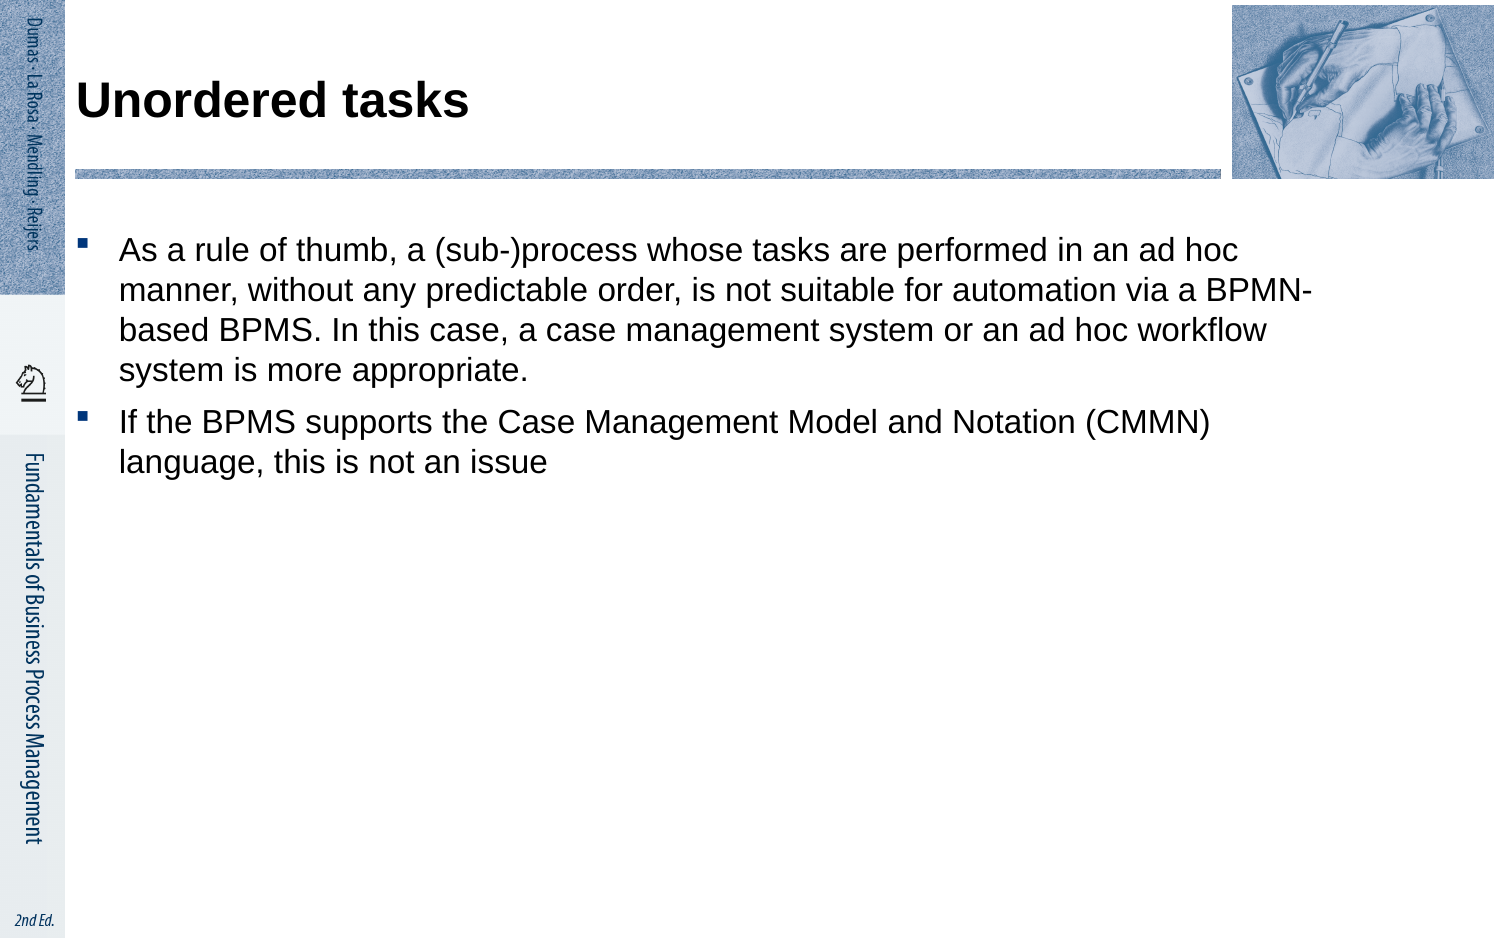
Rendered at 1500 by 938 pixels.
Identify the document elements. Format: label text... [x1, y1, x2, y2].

picture [75, 169, 1221, 179]
title Unordered tasks [75, 22, 1198, 172]
list As a rule of thumb, a (sub-)process whose tasks are performed in an ad hoc manner, without any predictable order, is not suitable for automation via a BPMN-based BPMS. In this case, a case management system or an ad hoc workflow system is more appropriate. If the BPMS supports the Case Management Model and Notation (CMMN) language, this is not an issue [75, 220, 1349, 854]
picture [0, 0, 65, 938]
picture [1232, 5, 1494, 179]
